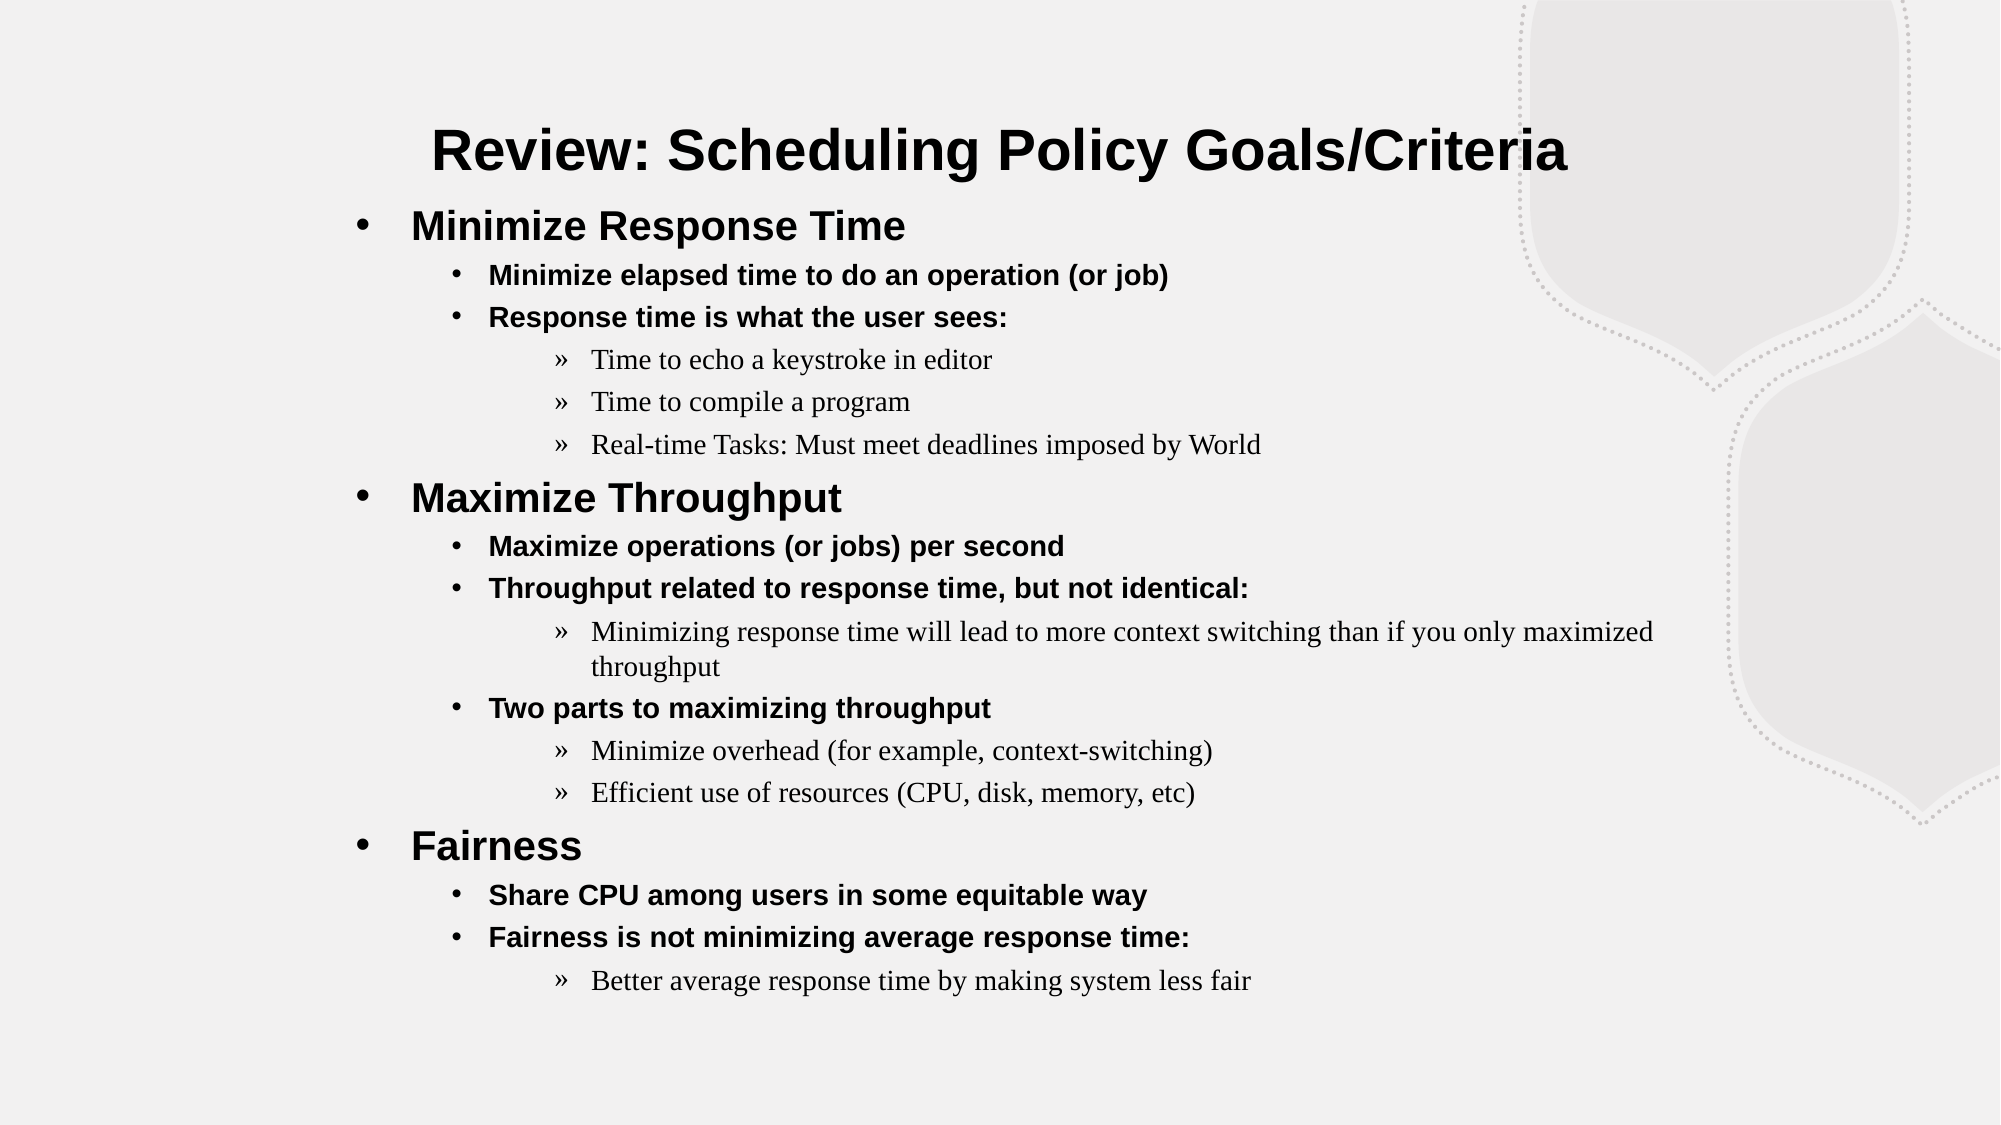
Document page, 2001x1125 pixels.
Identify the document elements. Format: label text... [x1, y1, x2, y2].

text_box Minimize Response Time Minimize elapsed time to do an operation (or job) Response time is what the user sees: Time to echo a keystroke in editor Time to compile a program Real-time Tasks: Must meet deadlines imposed by World Maximize Throughput Maximize operations (or jobs) per second Throughput related to response time, but not identical: Minimizing response time will lead to more context switching than if you only maximized throughput Two parts to maximizing throughput Minimize overhead (for example, context-switching) Efficient use of resources (CPU, disk, memory, etc) Fairness Share CPU among users in some equitable way Fairness is not minimizing average response time: Better average response time by making system less fair [340, 191, 1710, 1050]
text_box Review: Scheduling Policy Goals/Criteria [362, 52, 1638, 191]
